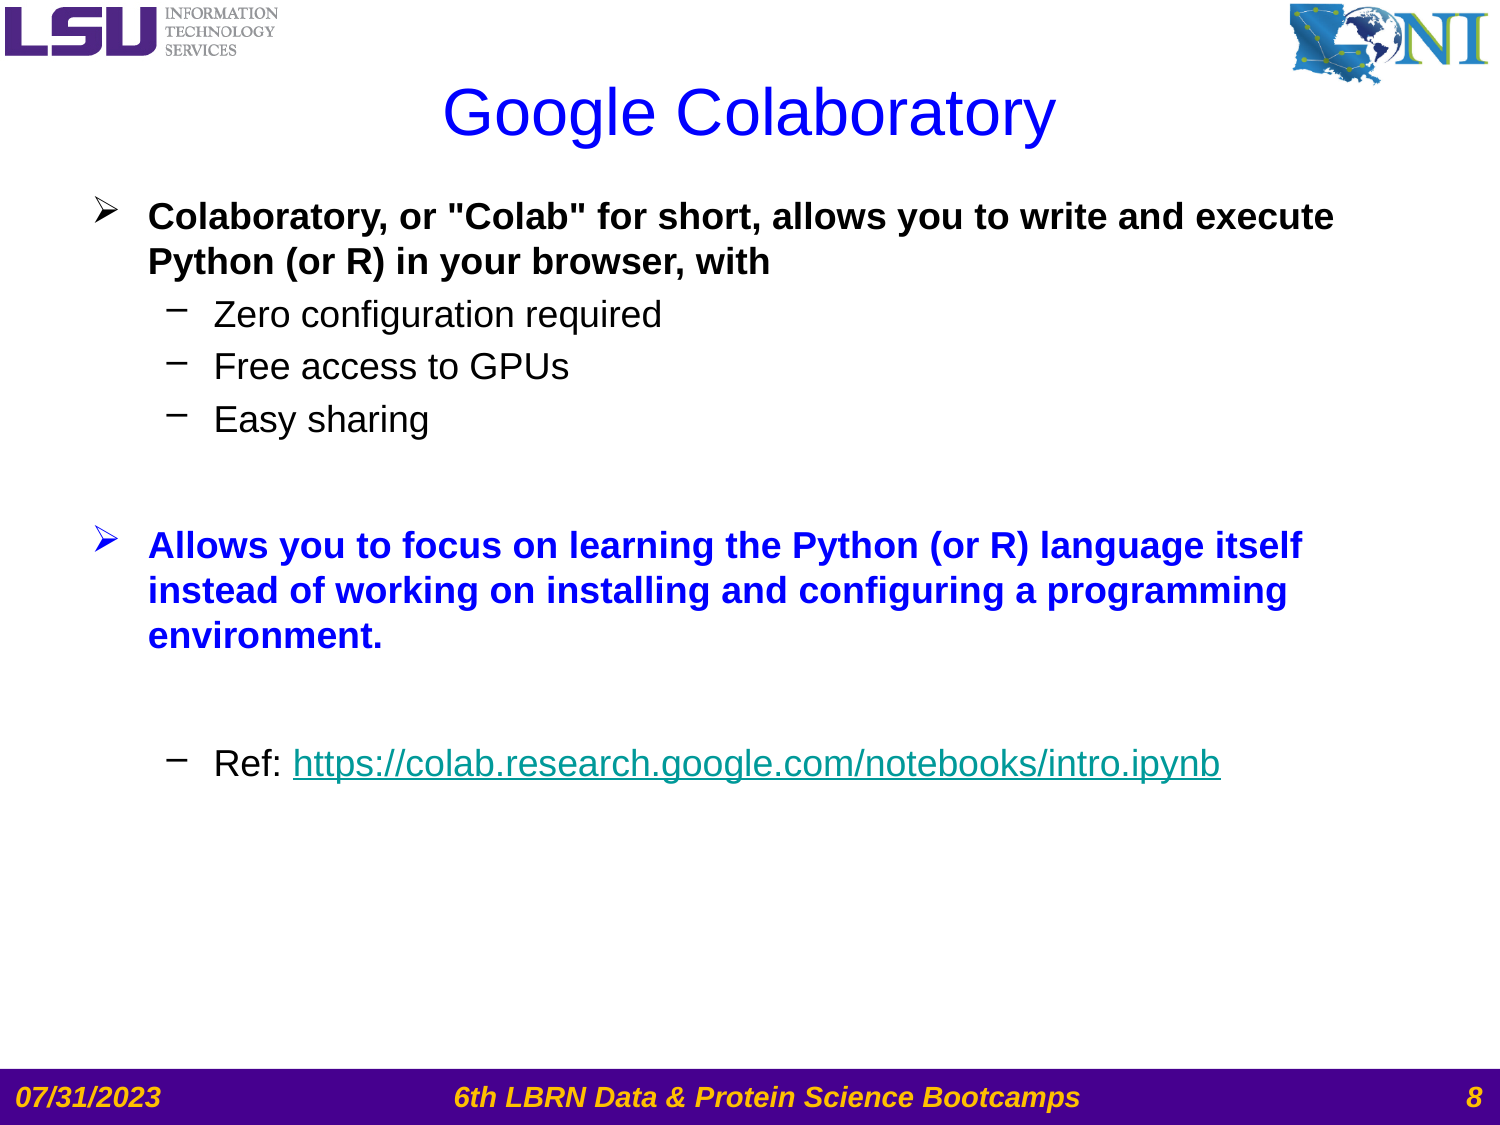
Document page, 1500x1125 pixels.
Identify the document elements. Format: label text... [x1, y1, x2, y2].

title Google Colaboratory [75, 45, 1425, 173]
slide_number 8 [1352, 1071, 1498, 1125]
picture [1281, 0, 1500, 90]
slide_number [0, 1070, 231, 1125]
footer 6th LBRN Data & Protein Science Bootcamps [253, 1070, 1282, 1125]
picture [0, 0, 278, 65]
list Colaboratory, or "Colab" for short, allows you to write and execute Python (or R) in your browser, with Zero configuration required Free access to GPUs Easy sharing Allows you to focus on learning the Python (or R) language itself instead of working on installing and configuring a programming environment. Ref: https://colab.research.google.com/notebooks/intro.ipynb [76, 184, 1427, 927]
